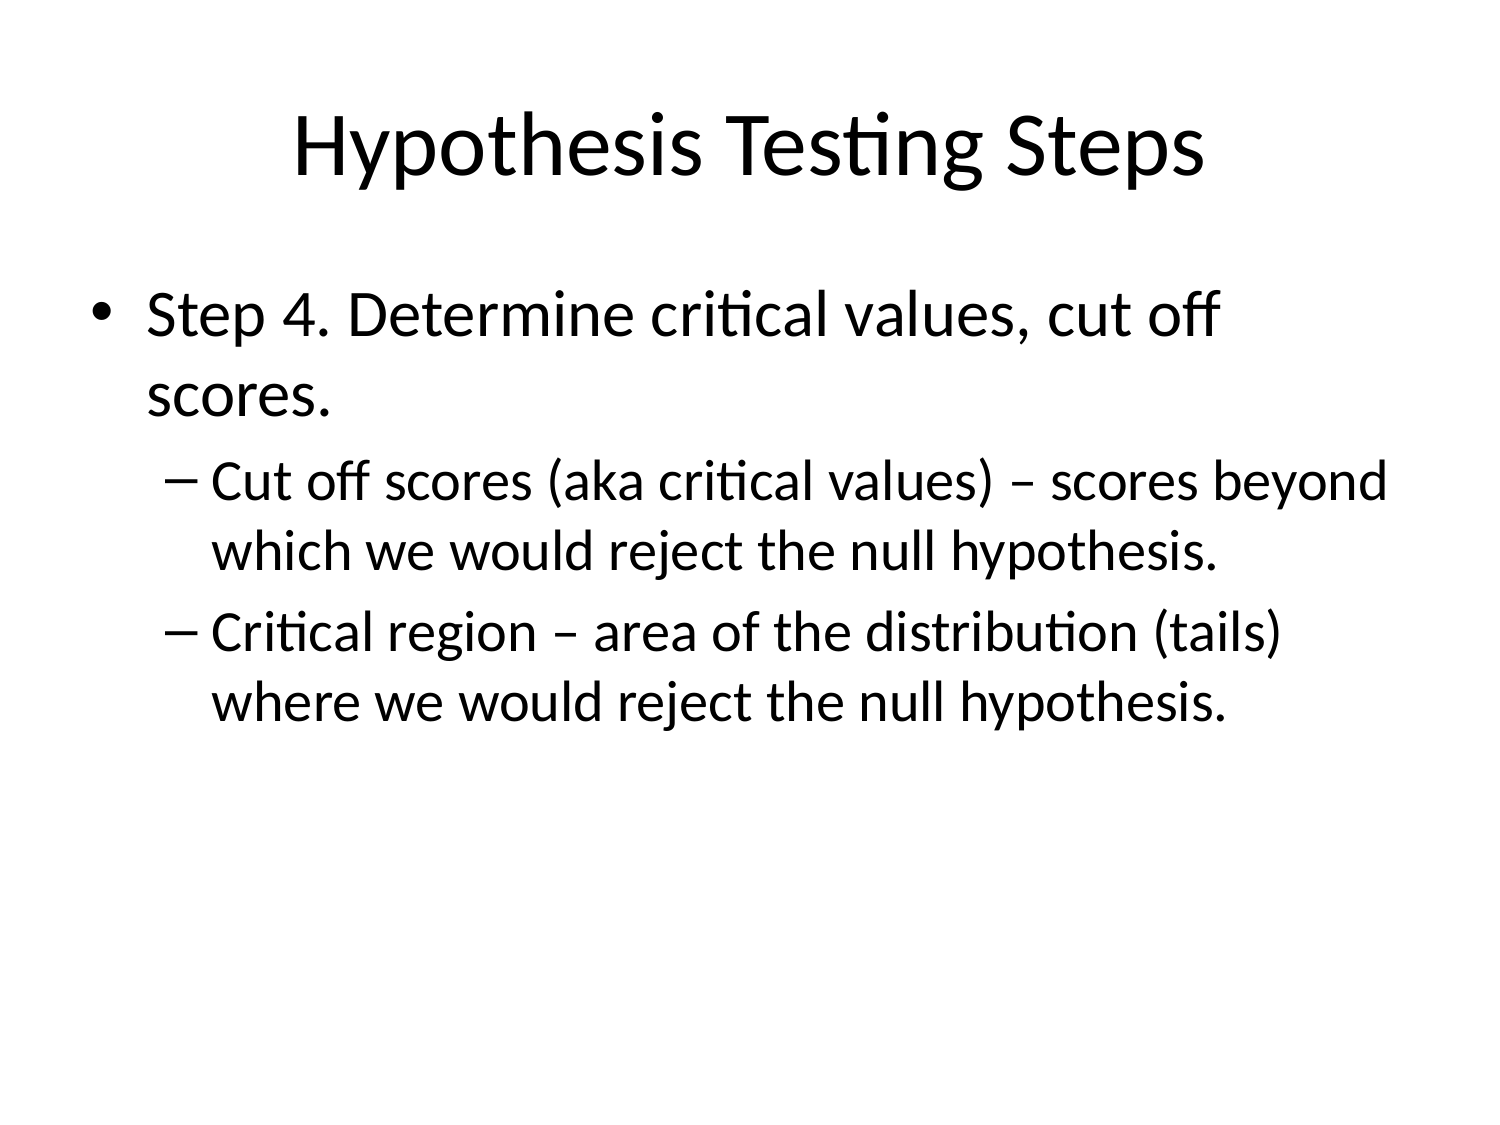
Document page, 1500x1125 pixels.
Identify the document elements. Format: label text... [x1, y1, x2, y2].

list Step 4. Determine critical values, cut off scores. Cut off scores (aka critical values) – scores beyond which we would reject the null hypothesis. Critical region – area of the distribution (tails) where we would reject the null hypothesis. [75, 262, 1425, 1005]
title Hypothesis Testing Steps [75, 45, 1425, 233]
